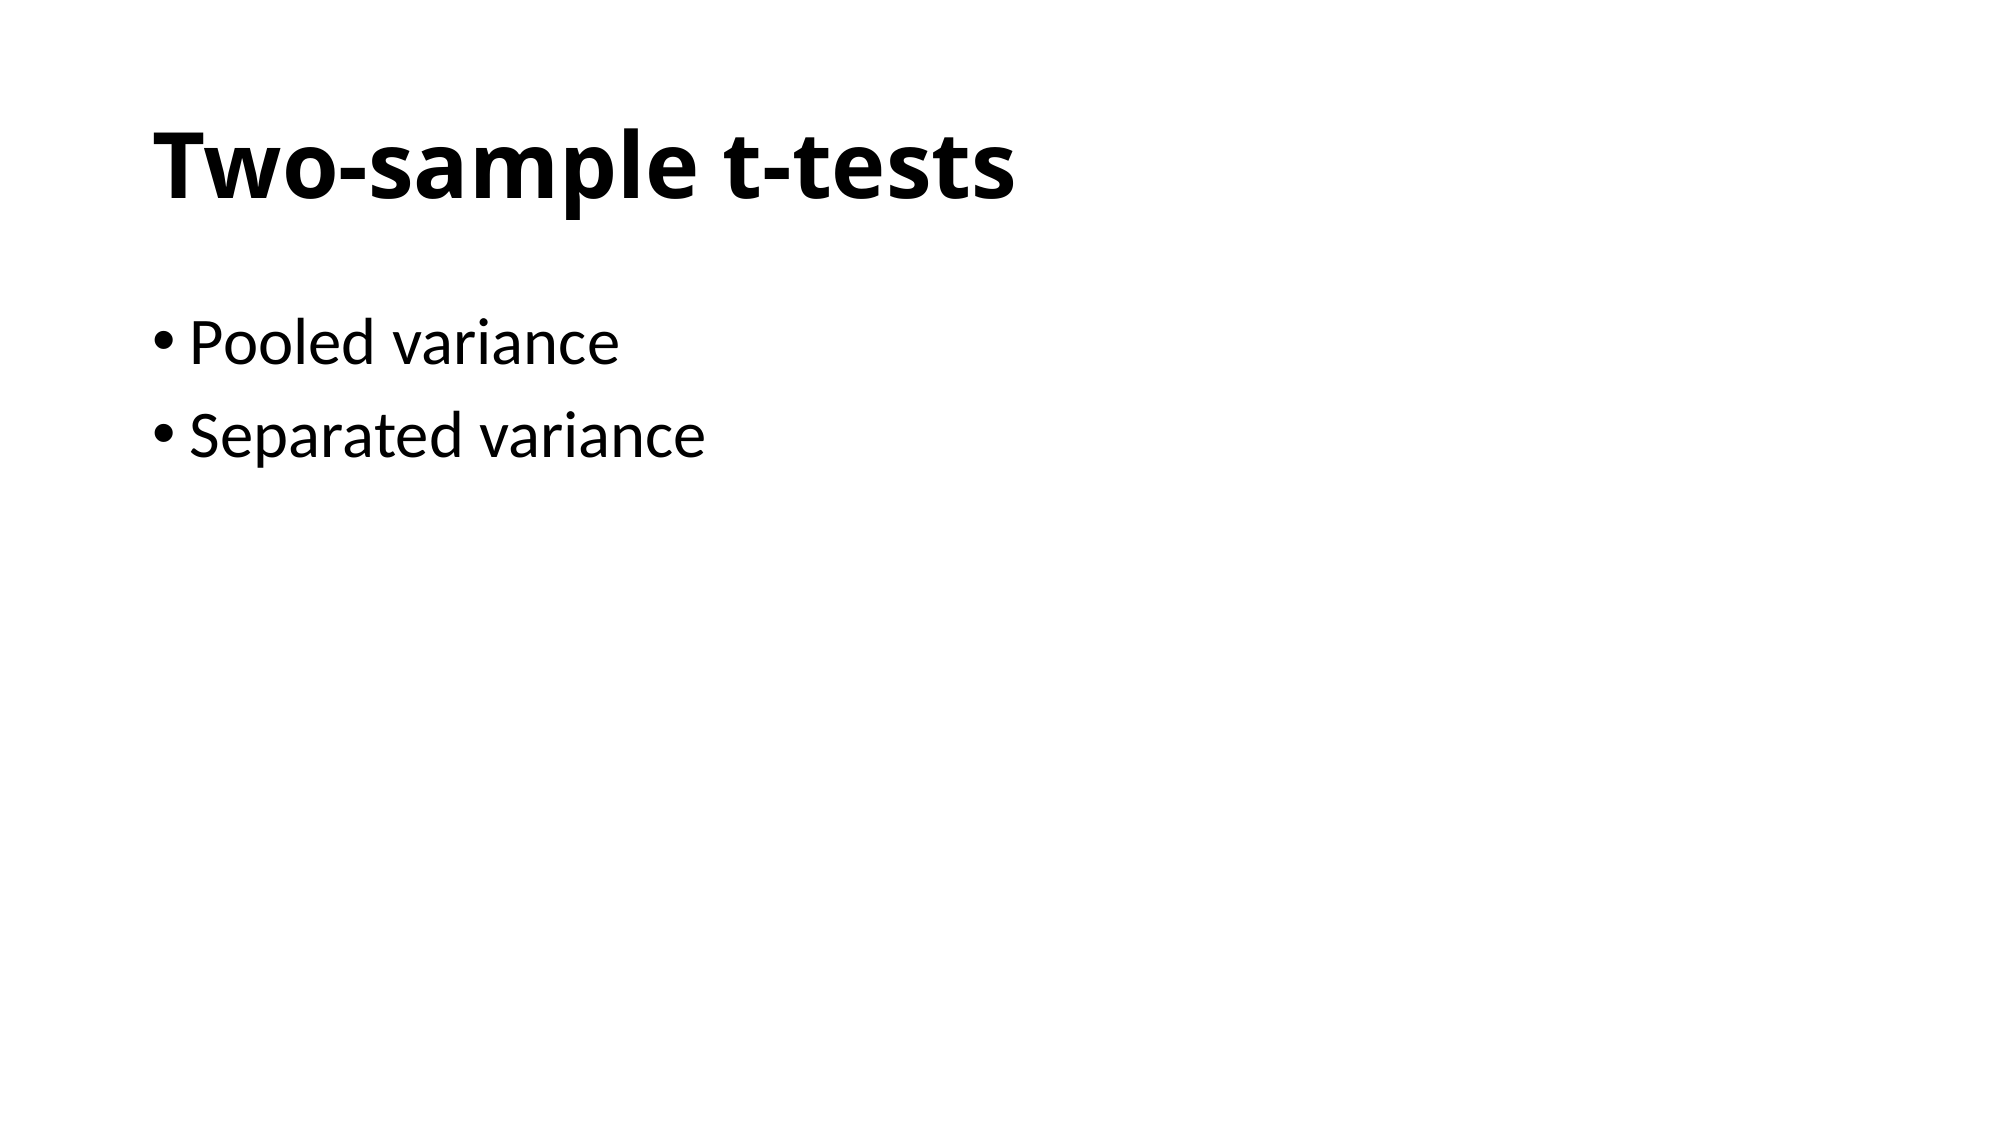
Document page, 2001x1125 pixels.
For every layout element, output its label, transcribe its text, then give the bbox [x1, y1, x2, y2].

list Pooled variance Separated variance [137, 299, 1863, 1014]
title Two-sample t-tests [137, 59, 1863, 278]
